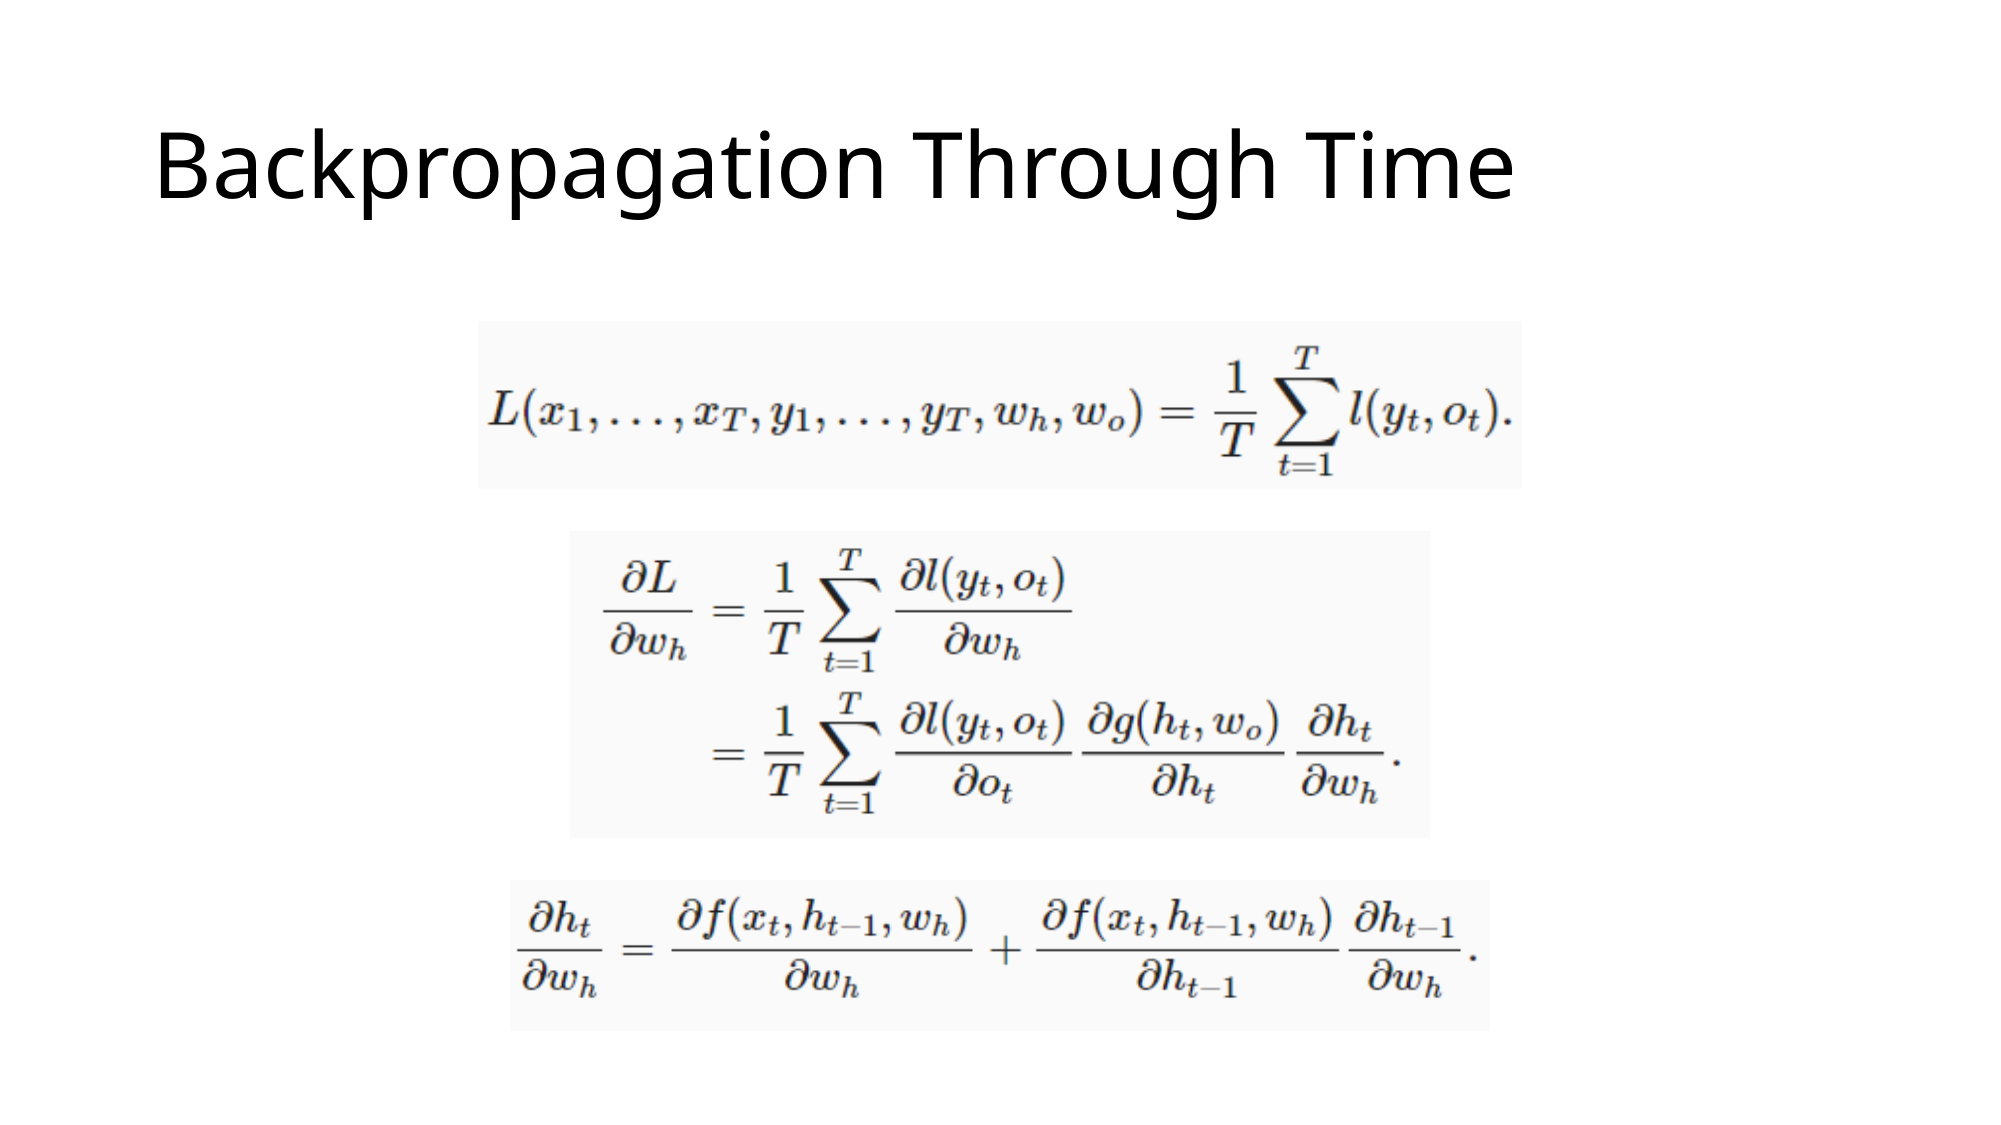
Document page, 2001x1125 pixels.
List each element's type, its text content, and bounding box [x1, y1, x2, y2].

picture [570, 531, 1430, 838]
title Backpropagation Through Time [137, 59, 1863, 278]
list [478, 321, 1522, 489]
picture [510, 880, 1490, 1031]
